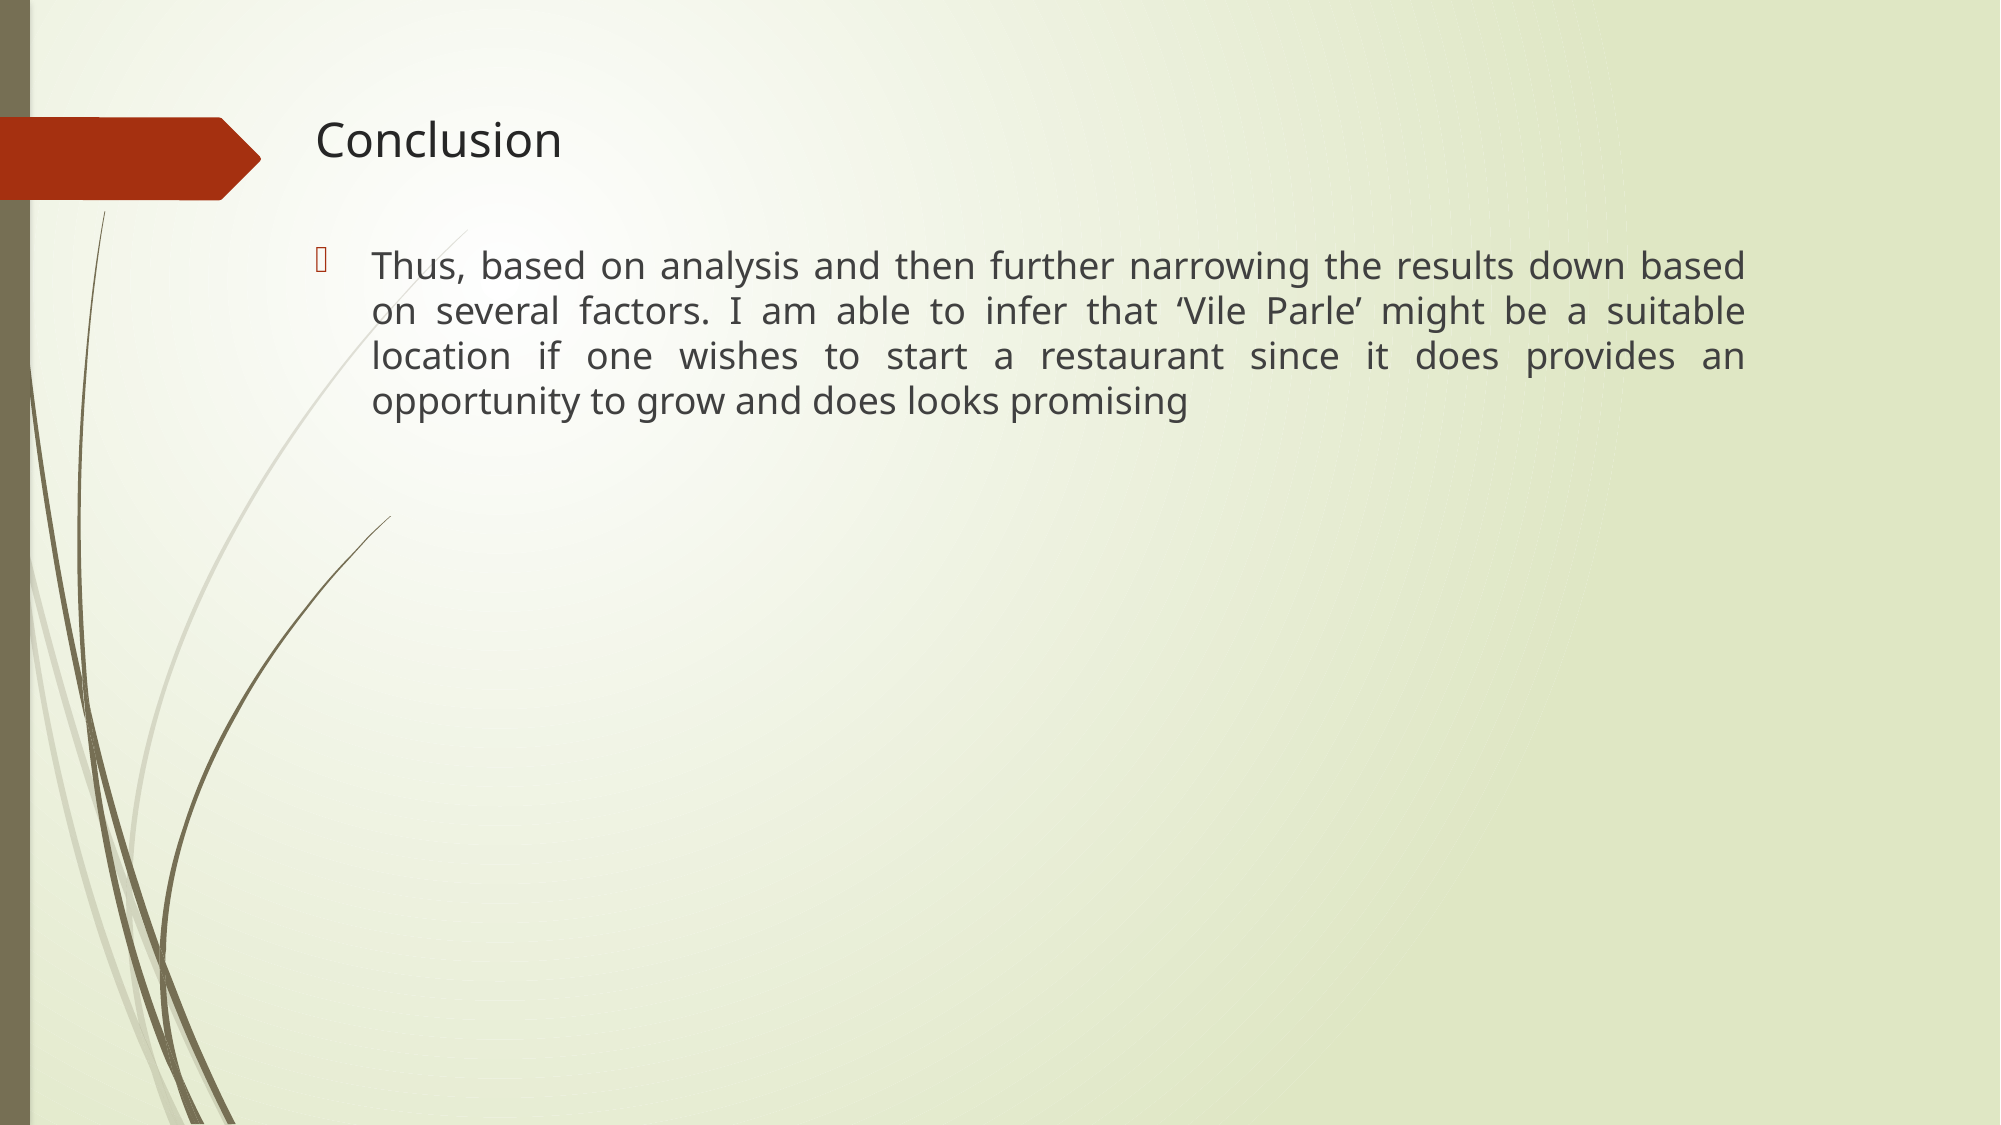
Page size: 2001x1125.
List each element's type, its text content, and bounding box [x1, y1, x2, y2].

list Thus, based on analysis and then further narrowing the results down based on several factors. I am able to infer that ‘Vile Parle’ might be a suitable location if one wishes to start a restaurant since it does provides an opportunity to grow and does looks promising [300, 234, 1763, 854]
title Conclusion [300, 102, 1888, 235]
